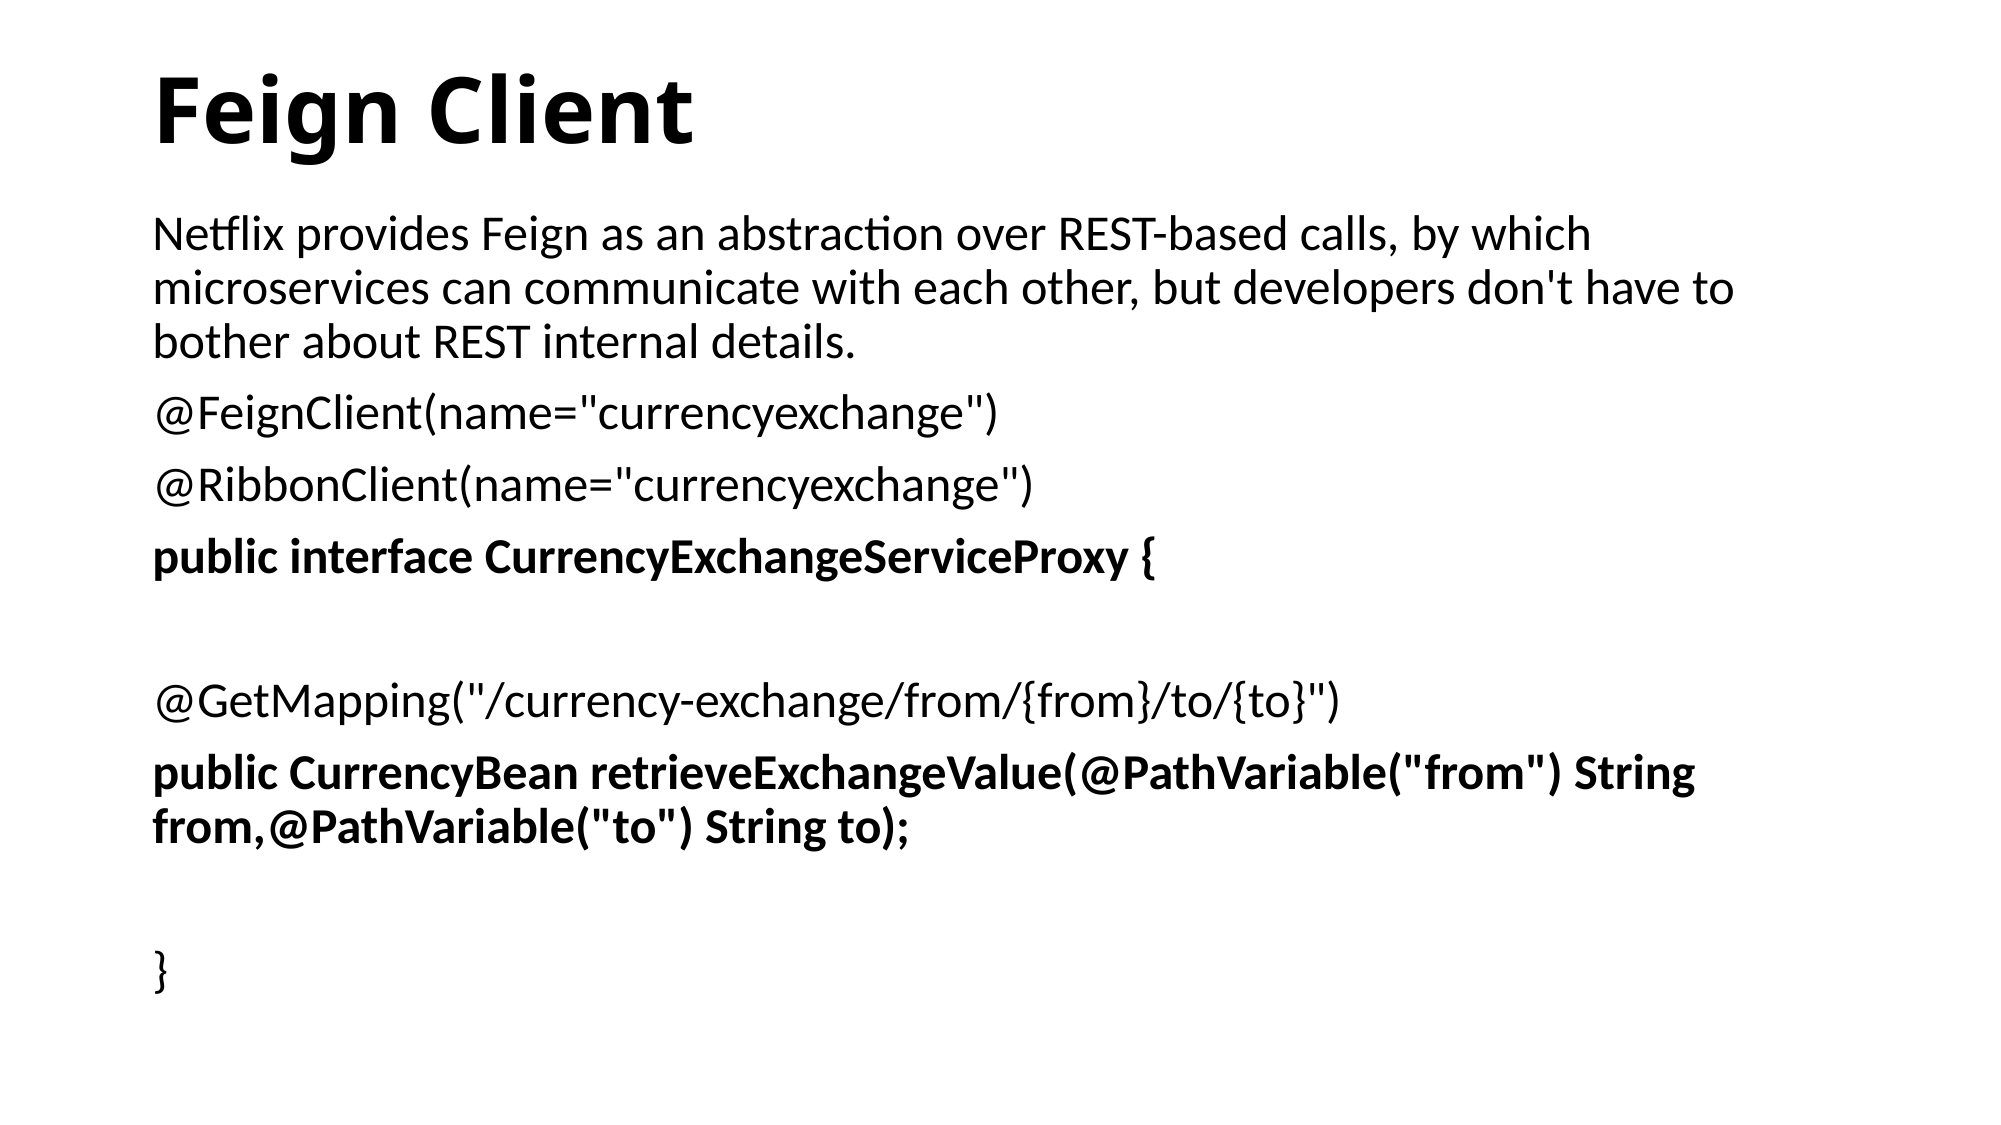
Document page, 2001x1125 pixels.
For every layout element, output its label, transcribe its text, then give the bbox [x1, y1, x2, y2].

title Feign Client [137, 59, 1863, 199]
list Netflix provides Feign as an abstraction over REST-based calls, by which microservices can communicate with each other, but developers don't have to bother about REST internal details. @FeignClient(name="currencyexchange") @RibbonClient(name="currencyexchange") public interface CurrencyExchangeServiceProxy { @GetMapping("/currency-exchange/from/{from}/to/{to}") public CurrencyBean retrieveExchangeValue(@PathVariable("from") String from,@PathVariable("to") String to); } [137, 199, 1863, 1014]
